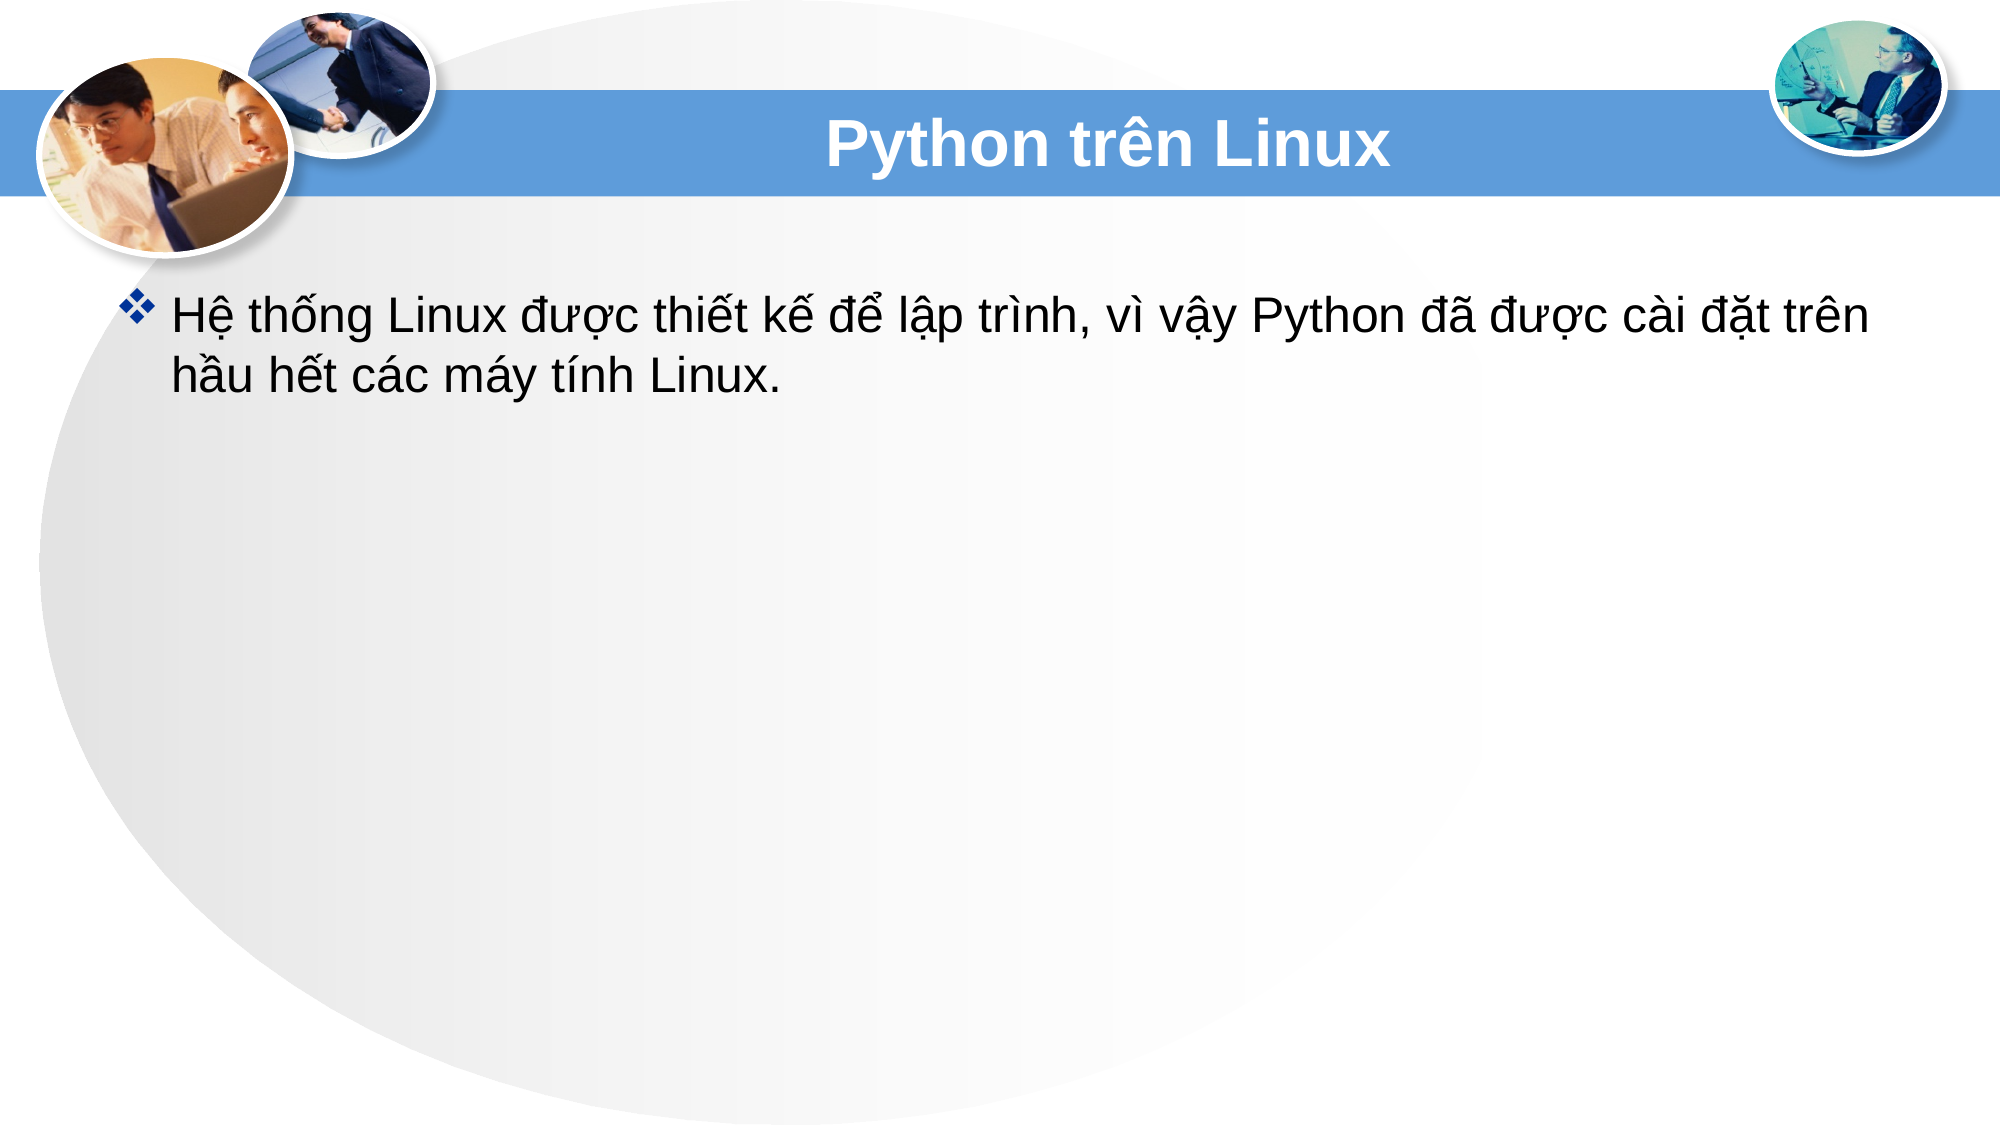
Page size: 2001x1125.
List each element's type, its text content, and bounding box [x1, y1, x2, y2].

picture [248, 13, 430, 152]
picture [43, 58, 288, 252]
list Hệ thống Linux được thiết kế để lập trình, vì vậy Python đã được cài đặt trên hầu hết các máy tính Linux. [99, 275, 1909, 1038]
picture [1775, 21, 1941, 150]
title Python trên Linux [450, 99, 1767, 180]
